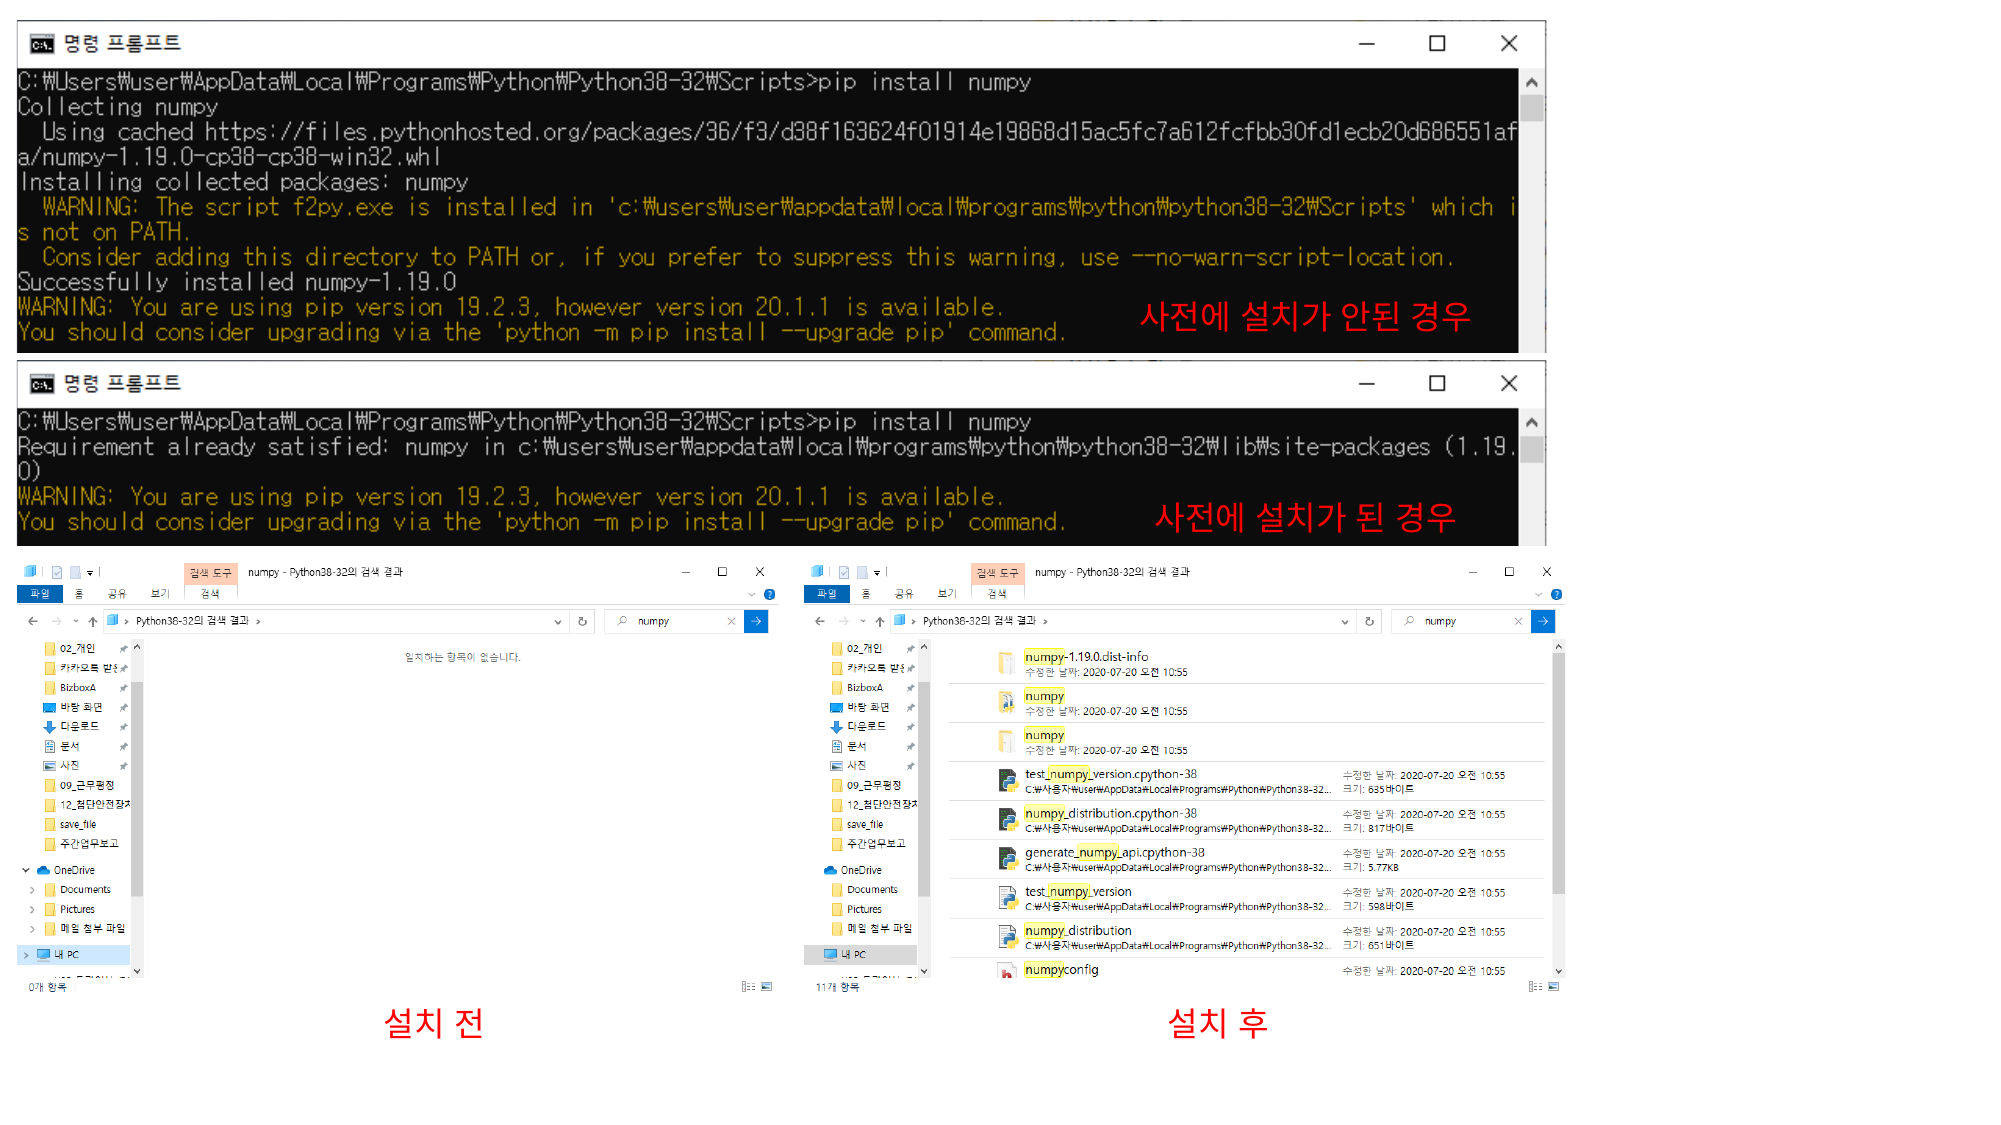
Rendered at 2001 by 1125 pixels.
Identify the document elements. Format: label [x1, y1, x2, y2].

text_box [16, 20, 1566, 1052]
